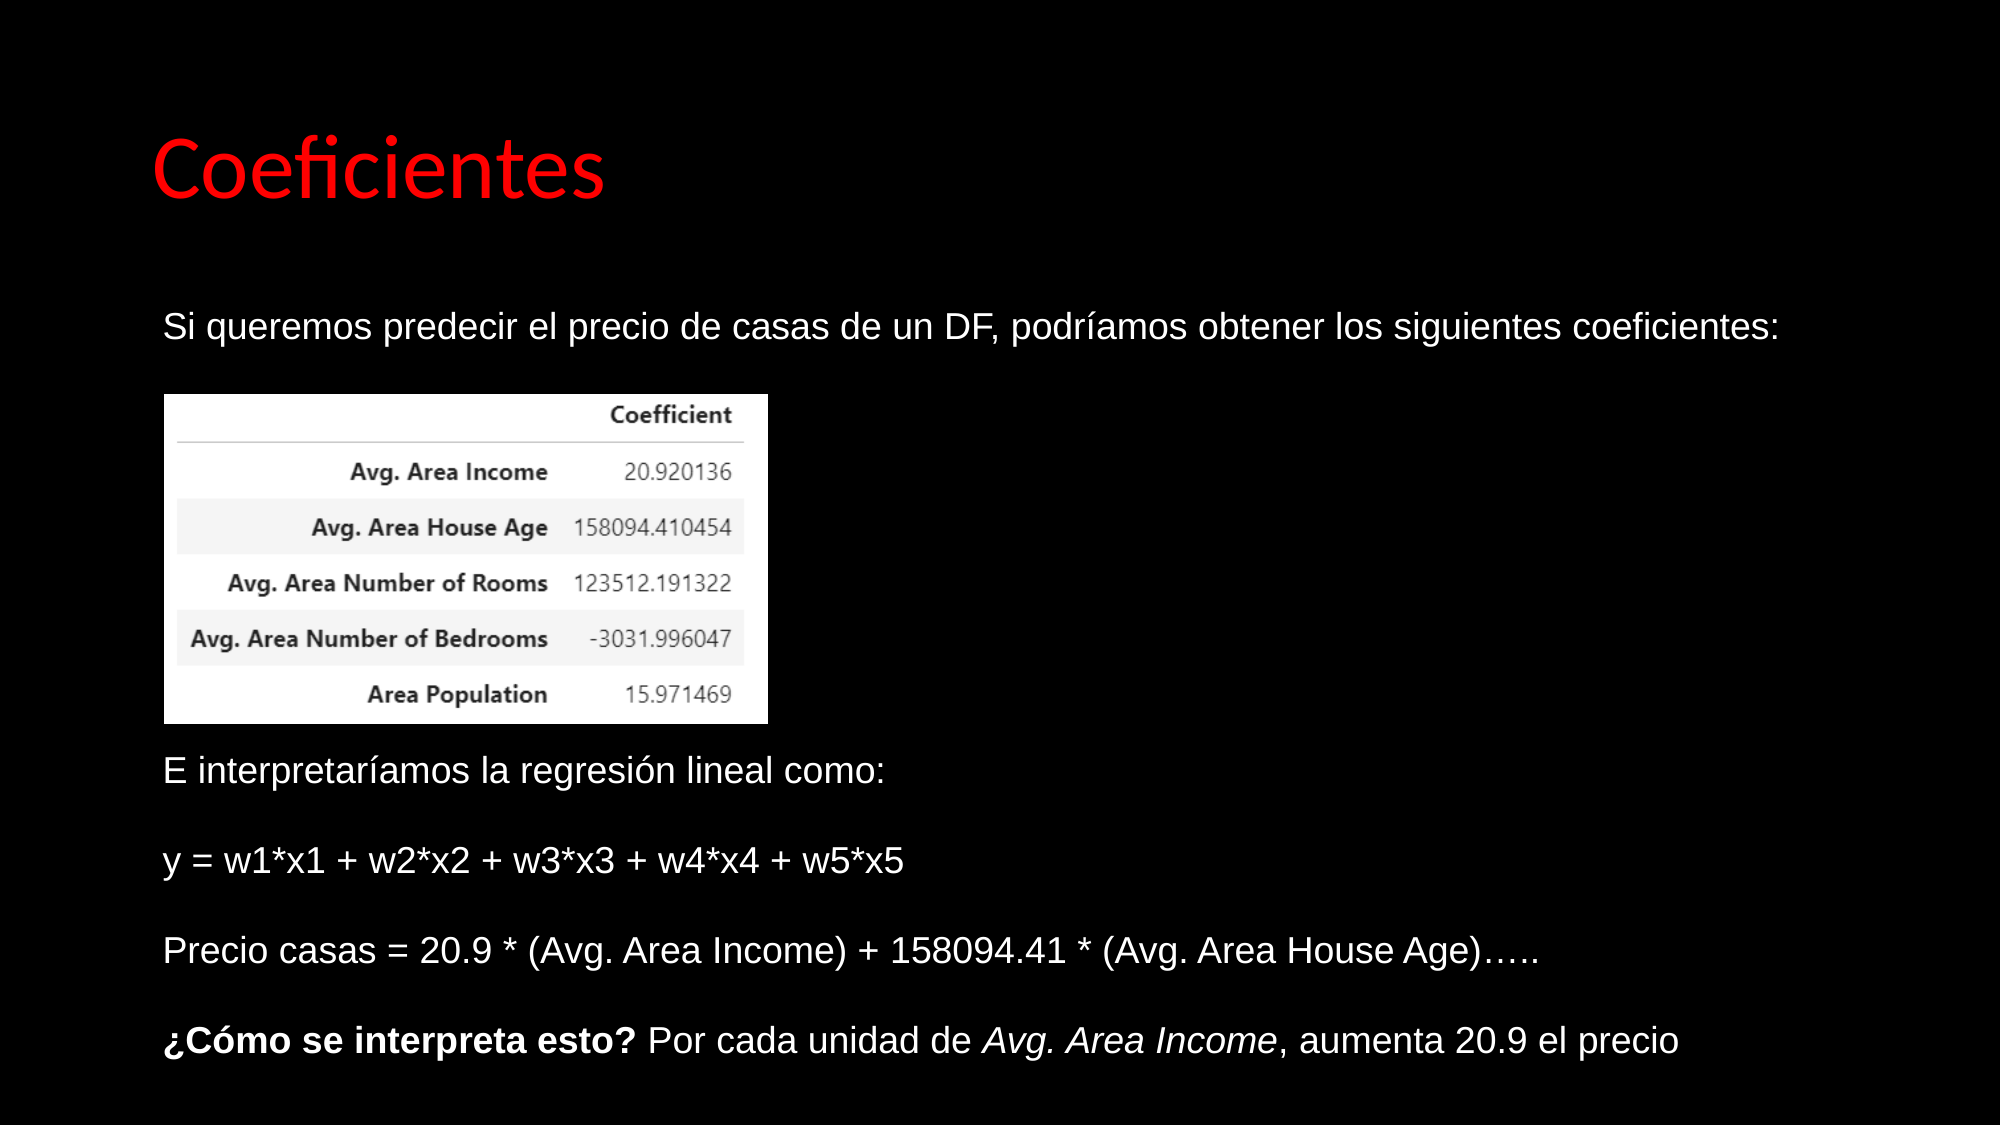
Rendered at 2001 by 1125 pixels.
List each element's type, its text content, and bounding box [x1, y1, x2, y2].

text_box Si queremos predecir el precio de casas de un DF, podríamos obtener los siguientes coeficientes: [147, 295, 1861, 394]
text_box E interpretaríamos la regresión lineal como: y = w1*x1 + w2*x2 + w3*x3 + w4*x4 + w5*x5 Precio casas = 20.9 * (Avg. Area Income) + 158094.41 * (Avg. Area House Age)….. ¿Cómo se interpreta esto? Por cada unidad de Avg. Area Income, aumenta 20.9 el precio [147, 738, 1861, 1047]
text_box Coeficientes [137, 59, 1863, 278]
picture [163, 393, 768, 724]
